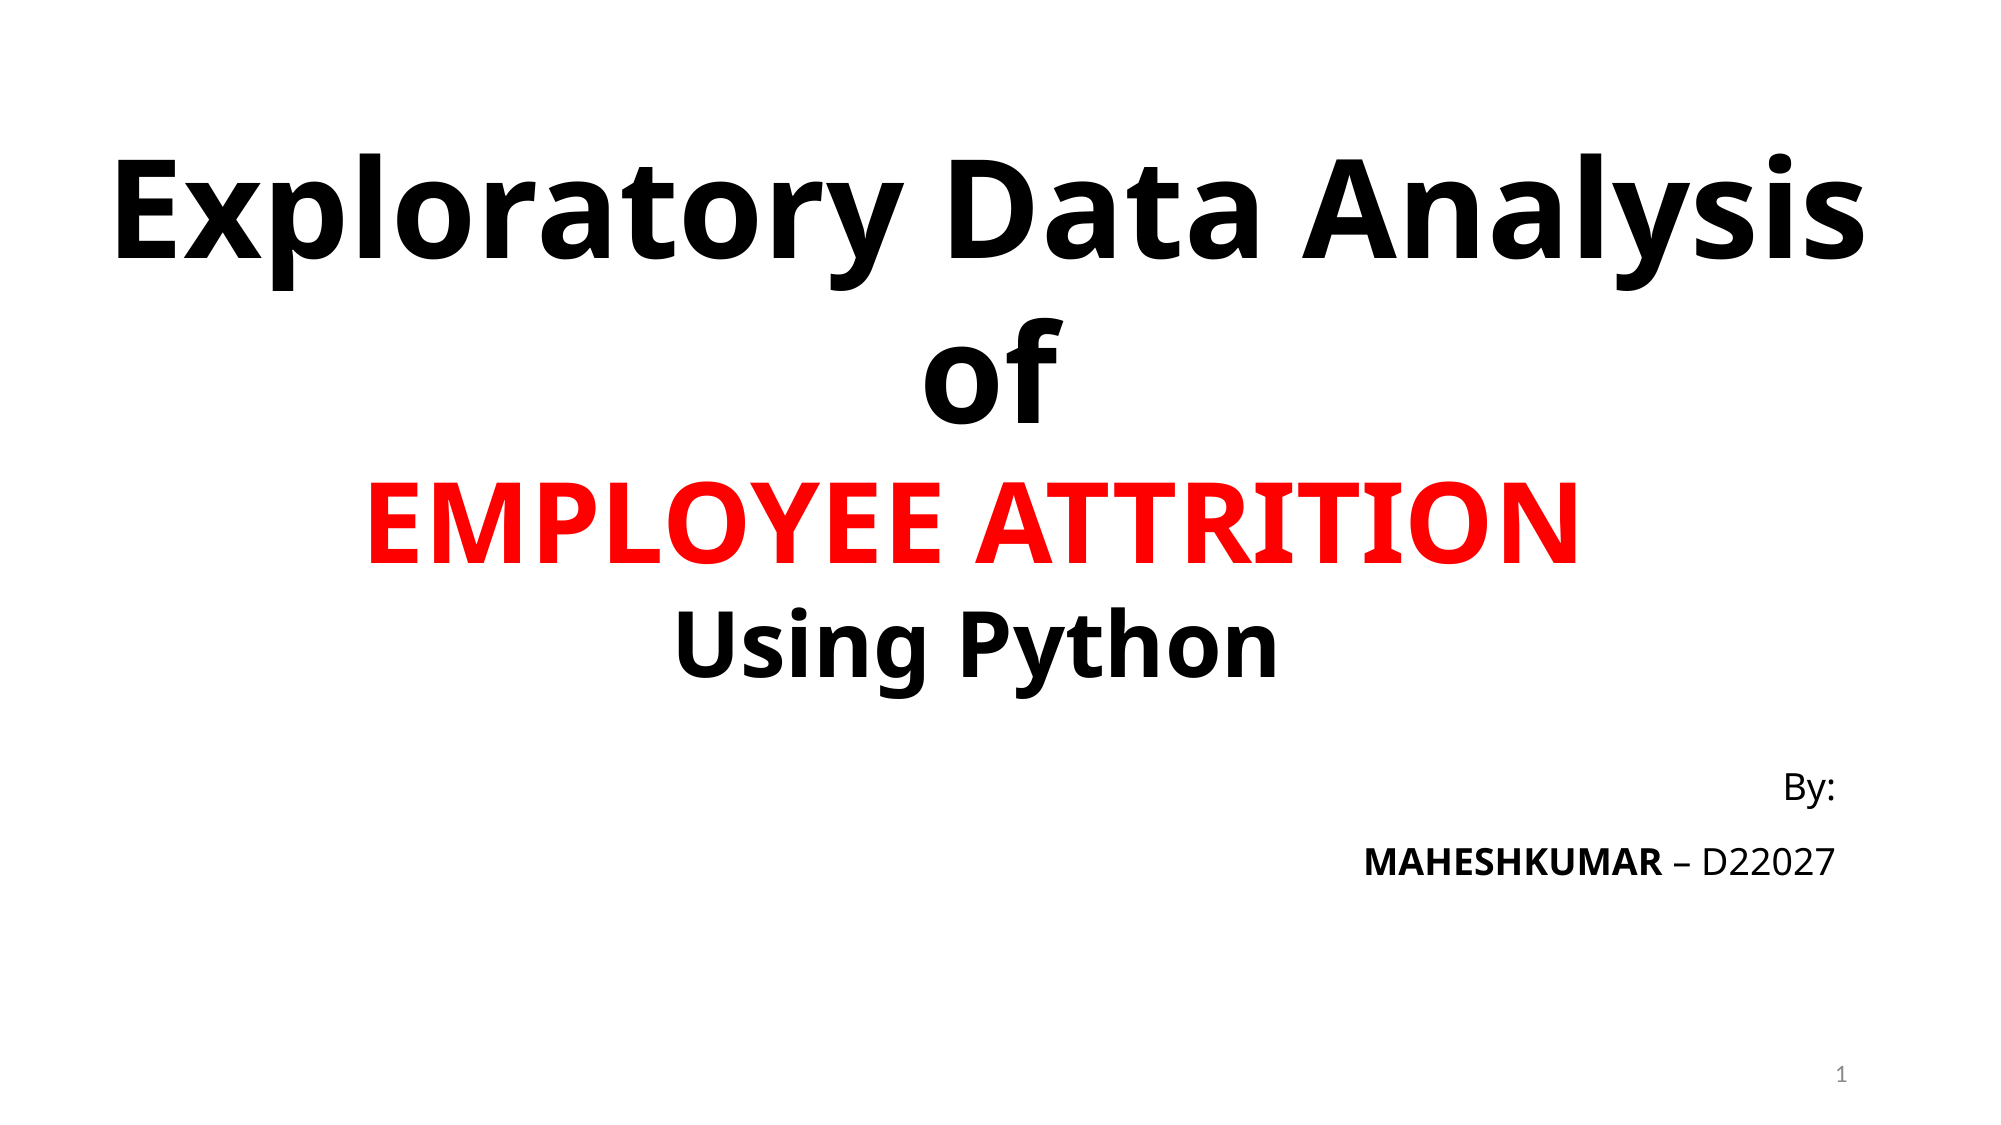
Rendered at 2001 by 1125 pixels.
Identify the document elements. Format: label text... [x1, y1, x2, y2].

subtitle By: MAHESHKUMAR – D22027 [670, 746, 1852, 1012]
title Exploratory Data Analysis of EMPLOYEE ATTRITION Using Python [52, 75, 1925, 743]
slide_number 1 [1412, 1042, 1863, 1103]
